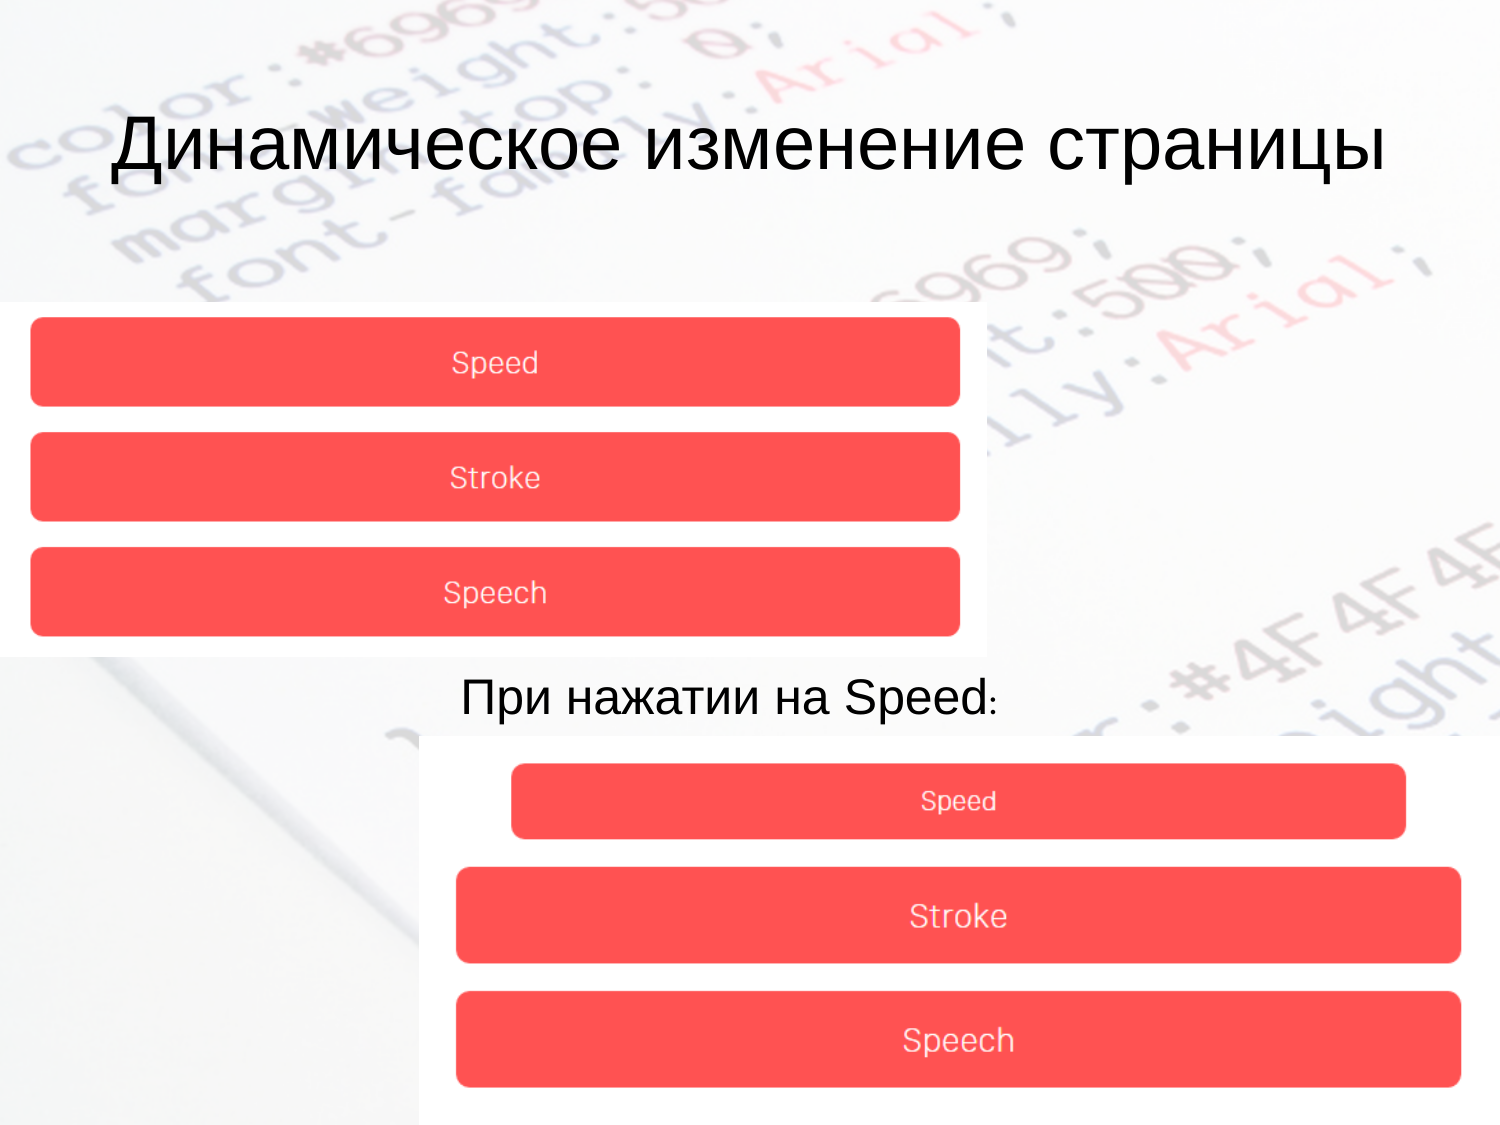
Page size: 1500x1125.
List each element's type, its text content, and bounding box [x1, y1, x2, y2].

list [418, 735, 1500, 1125]
picture [0, 302, 987, 658]
title Динамическое изменение страницы [75, 45, 1425, 233]
text_box При нажатии на Speed: [445, 656, 1014, 732]
